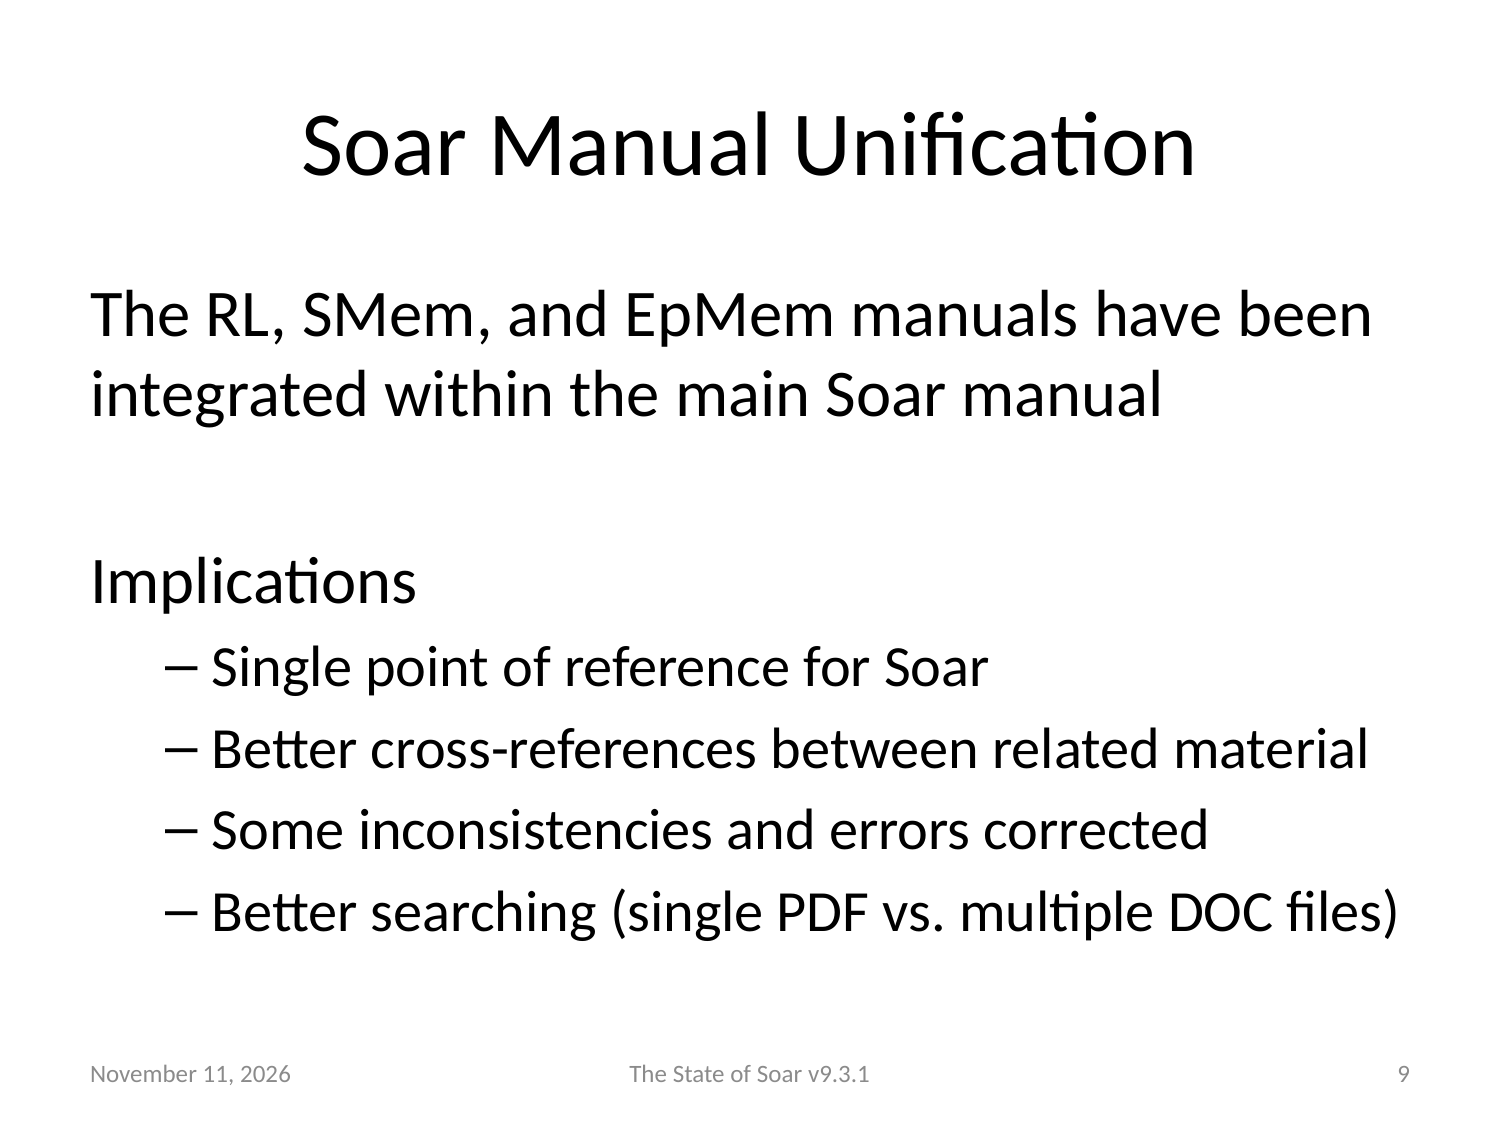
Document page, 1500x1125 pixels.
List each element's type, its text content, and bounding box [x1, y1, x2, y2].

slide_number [75, 1042, 425, 1103]
list The RL, SMem, and EpMem manuals have been integrated within the main Soar manual Implications Single point of reference for Soar Better cross-references between related material Some inconsistencies and errors corrected Better searching (single PDF vs. multiple DOC files) [75, 262, 1425, 1005]
slide_number 9 [1074, 1042, 1425, 1103]
title Soar Manual Unification [75, 45, 1425, 233]
footer The State of Soar v9.3.1 [512, 1042, 988, 1103]
